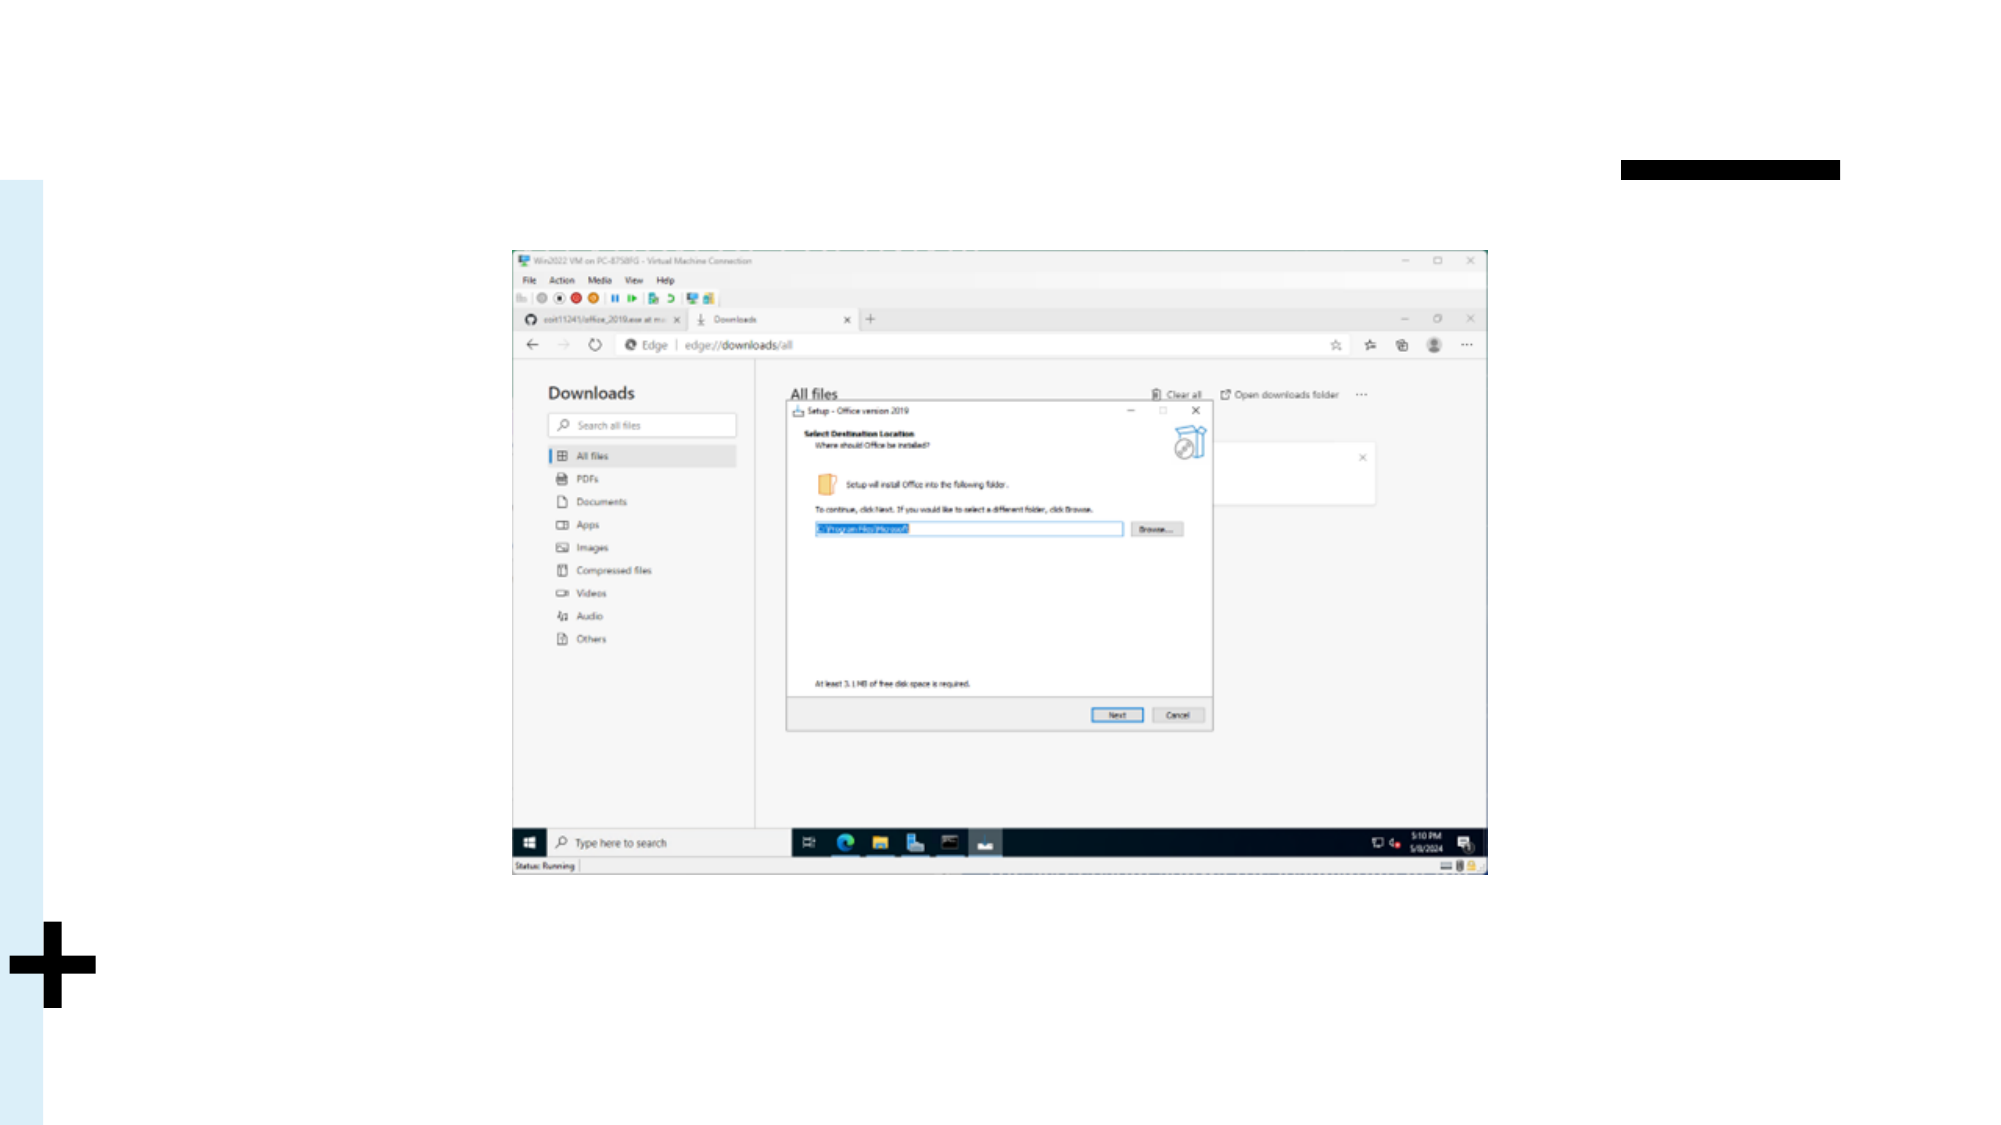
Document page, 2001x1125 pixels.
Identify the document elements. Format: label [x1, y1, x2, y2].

picture [512, 250, 1488, 875]
